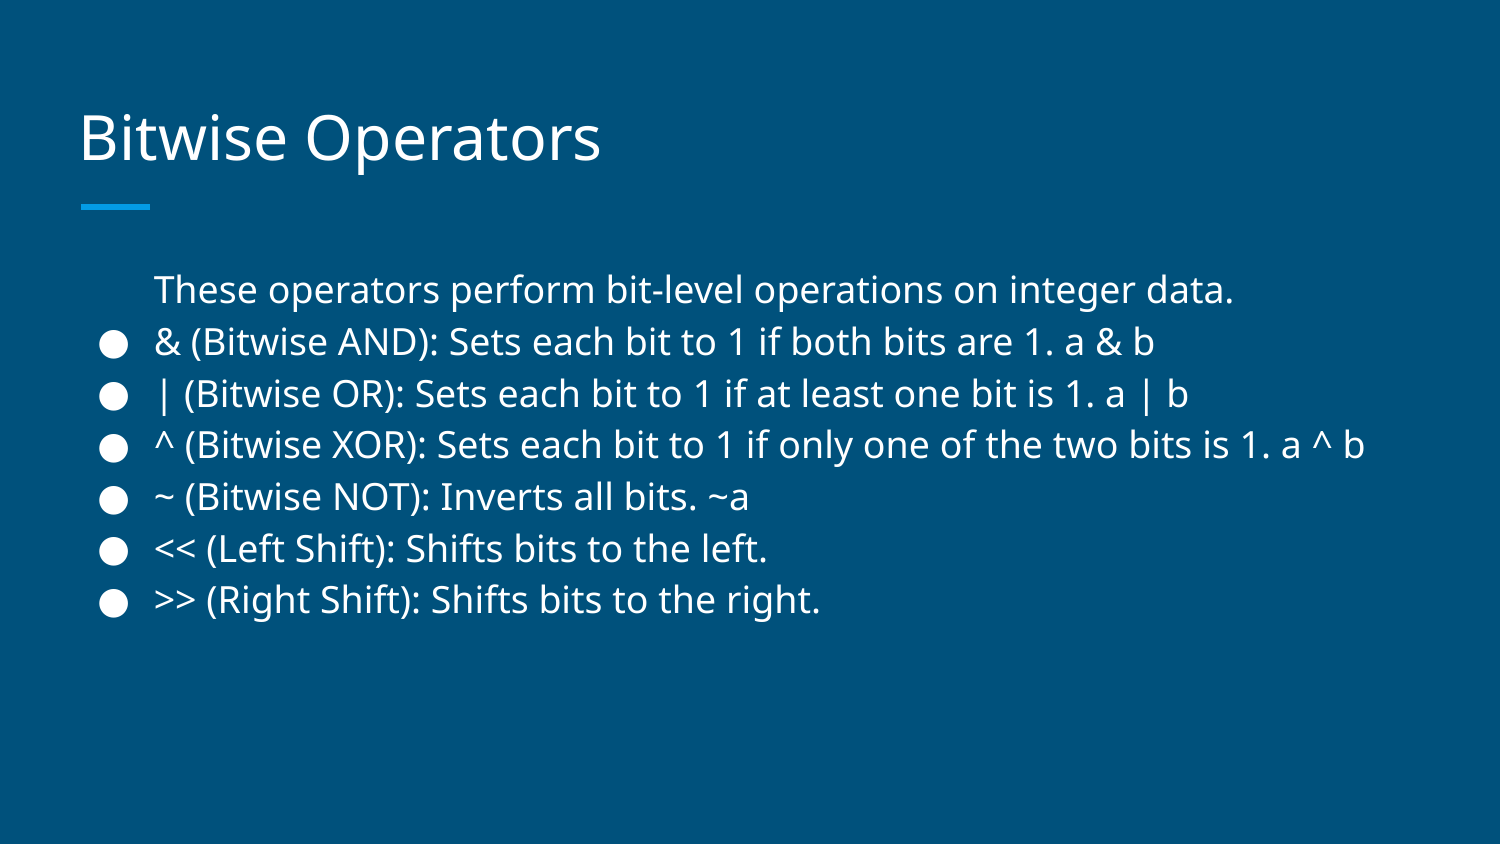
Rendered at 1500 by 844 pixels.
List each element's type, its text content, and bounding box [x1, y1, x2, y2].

list These operators perform bit-level operations on integer data. & (Bitwise AND): Sets each bit to 1 if both bits are 1. a & b | (Bitwise OR): Sets each bit to 1 if at least one bit is 1. a | b ^ (Bitwise XOR): Sets each bit to 1 if only one of the two bits is 1. a ^ b ~ (Bitwise NOT): Inverts all bits. ~a << (Left Shift): Shifts bits to the left. >> (Right Shift): Shifts bits to the right. [63, 244, 1437, 750]
title Bitwise Operators [63, 75, 1437, 188]
